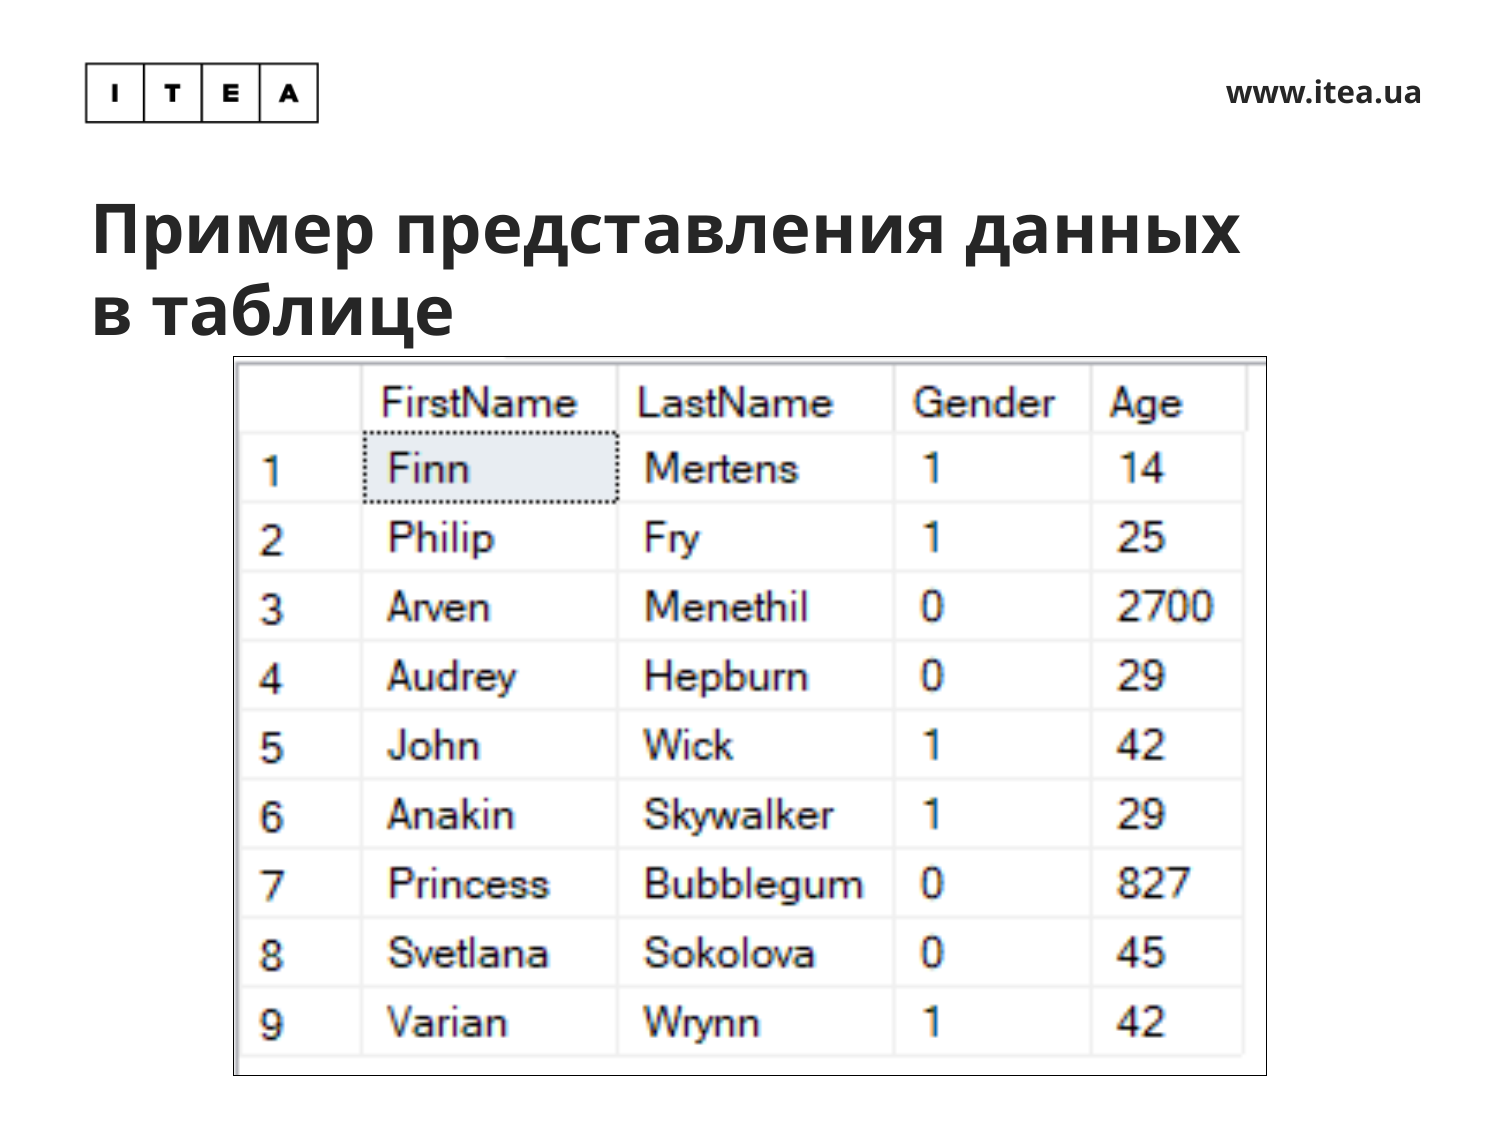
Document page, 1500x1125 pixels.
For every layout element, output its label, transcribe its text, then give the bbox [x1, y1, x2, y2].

picture [232, 356, 1267, 1076]
text_box www.itea.ua [1172, 66, 1477, 115]
title Пример представления данных в таблице [75, 218, 1292, 316]
picture [57, 49, 344, 133]
